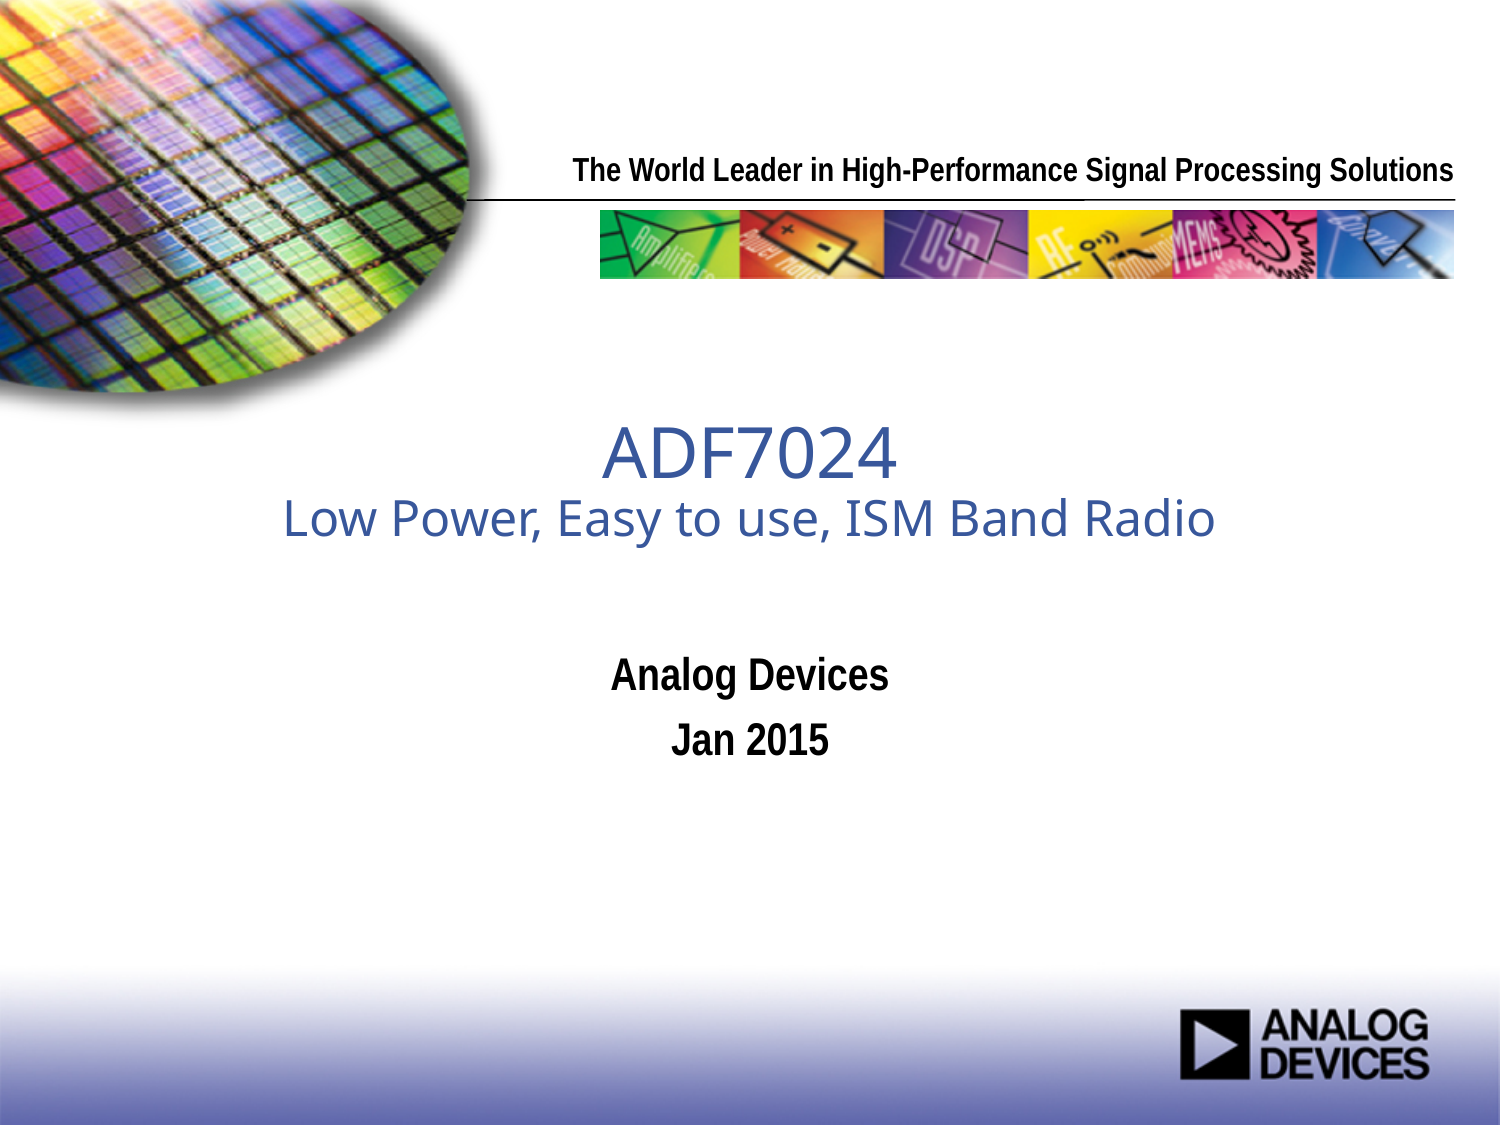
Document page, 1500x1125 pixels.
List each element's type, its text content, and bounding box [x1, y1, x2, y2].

title ADF7024 Low Power, Easy to use, ISM Band Radio [112, 375, 1388, 563]
picture [0, 0, 513, 454]
picture [600, 210, 1454, 279]
picture [0, 925, 1500, 1125]
subtitle Analog Devices Jan 2015 [224, 637, 1276, 926]
